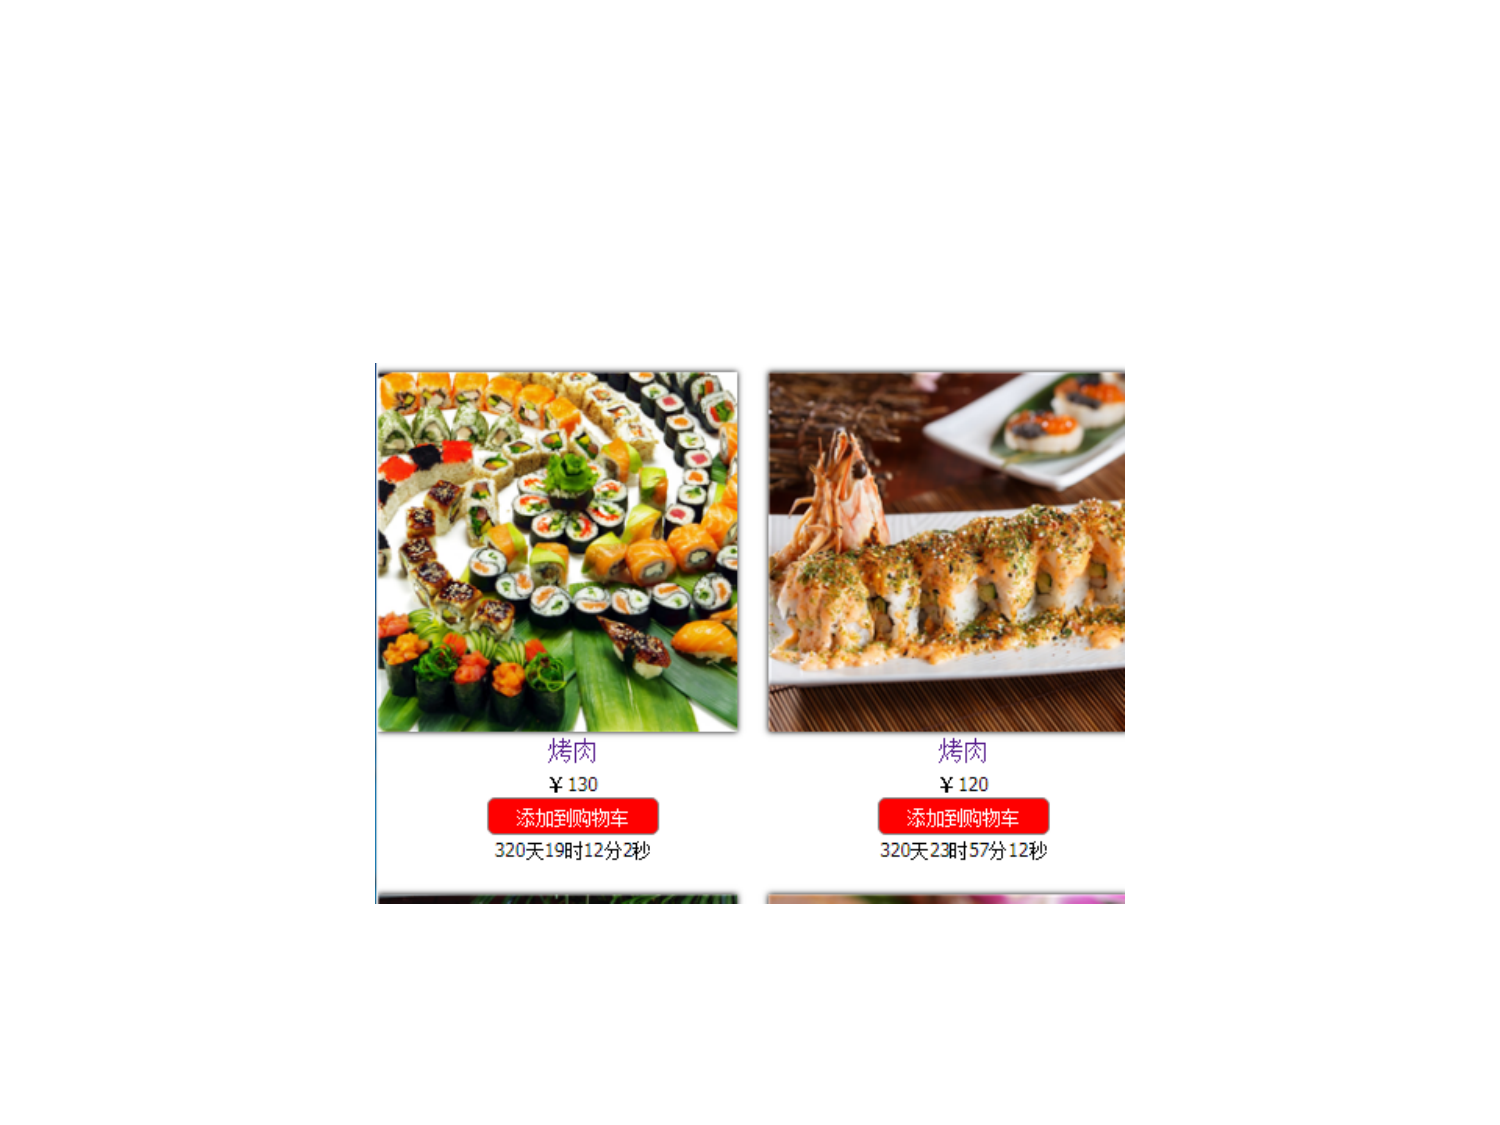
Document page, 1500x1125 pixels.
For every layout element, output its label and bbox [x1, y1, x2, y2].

list [374, 363, 1126, 905]
